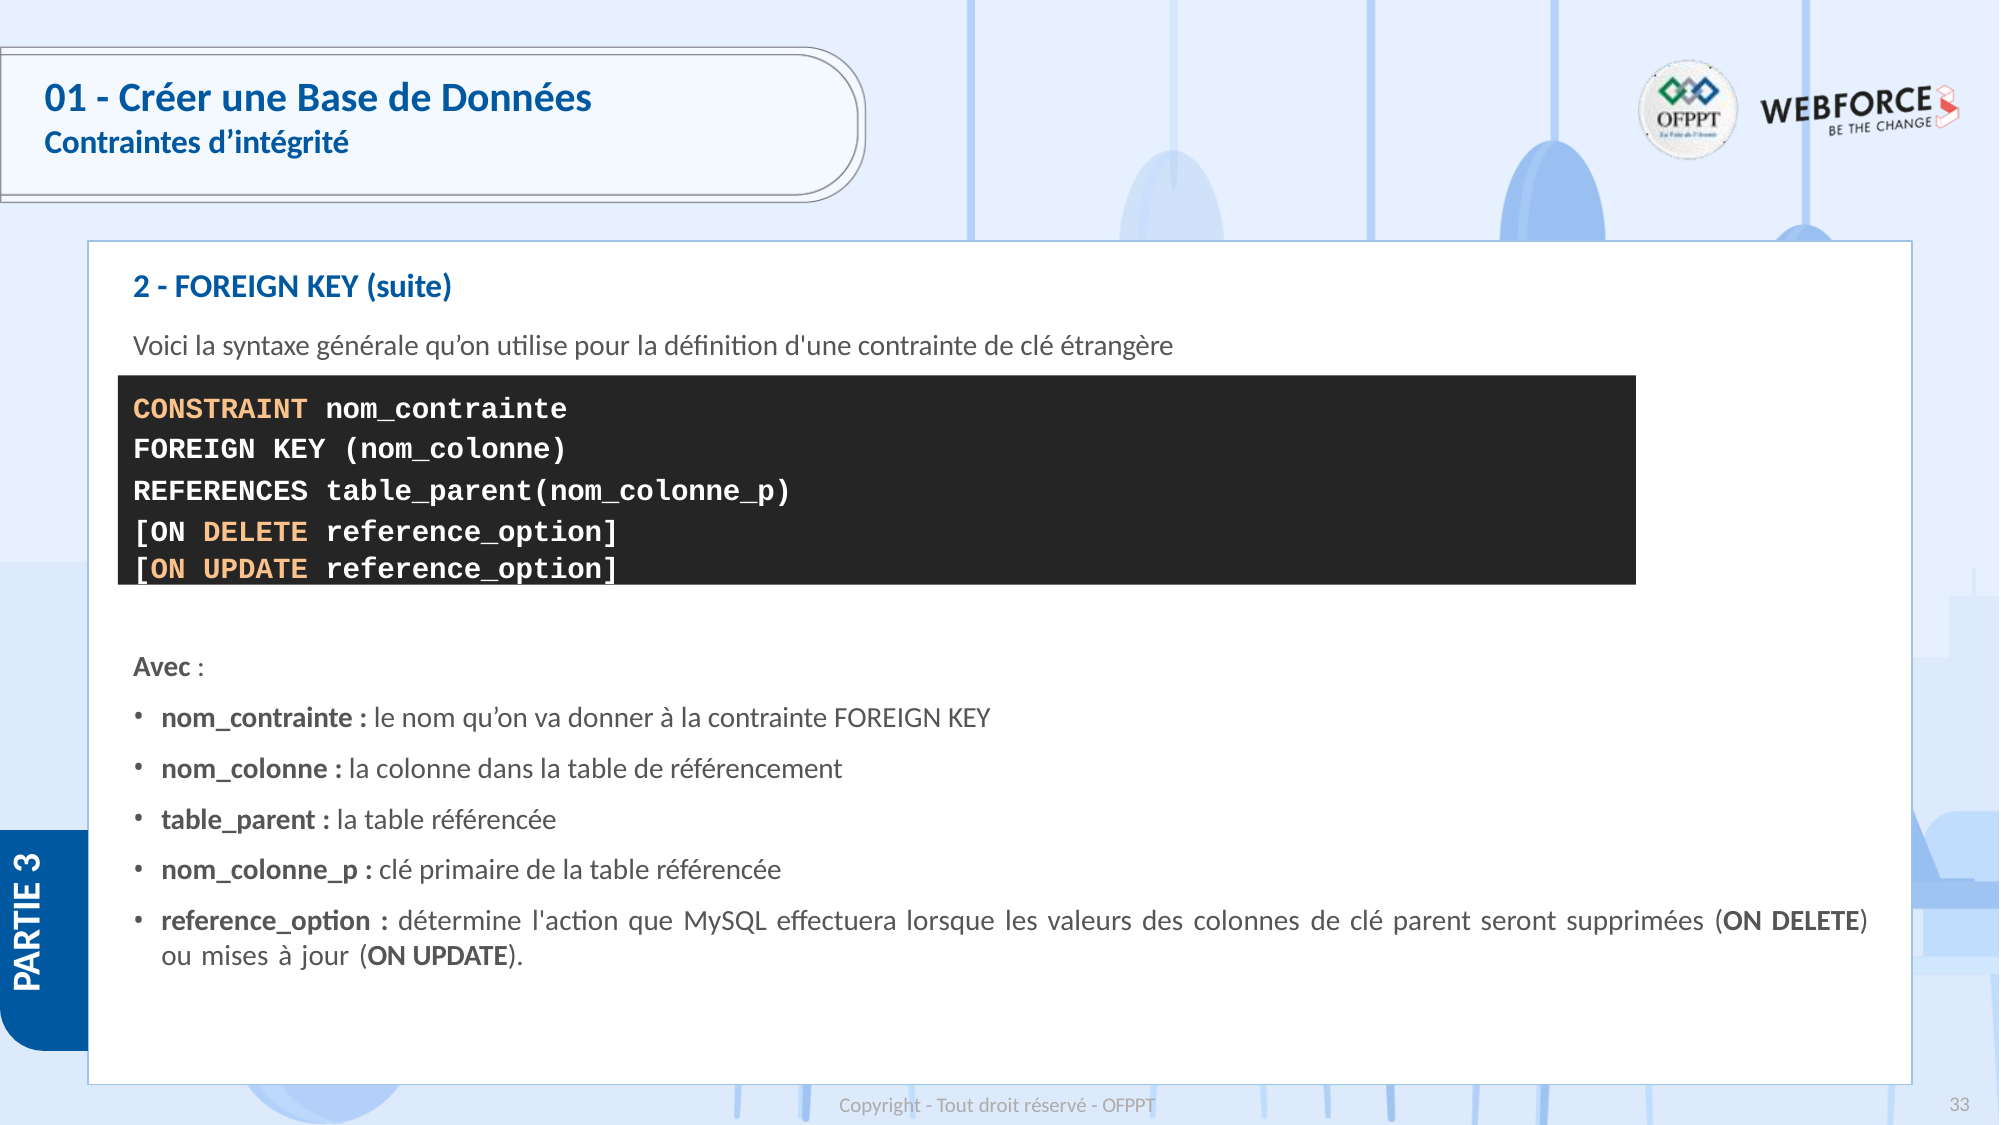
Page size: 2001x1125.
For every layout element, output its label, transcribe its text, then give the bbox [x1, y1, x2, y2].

text_box CONSTRAINT nom_contrainte FOREIGN KEY (nom_colonne) REFERENCES table_parent(nom_colonne_p) [ON DELETE reference_option] [ON UPDATE reference_option] [117, 375, 1636, 585]
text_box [1634, 56, 1967, 164]
text_box PARTIE 3 [0, 830, 88, 1008]
slide_number 33 [1943, 1094, 1990, 1125]
footer Copyright - Tout droit réservé - OFPPT [837, 1094, 1164, 1125]
picture [0, 0, 1999, 1125]
title 01 - Créer une Base de Données Contraintes d’intégrité [42, 67, 1958, 258]
text_box Avec : nom_contrainte : le nom qu’on va donner à la contrainte FOREIGN KEY nom_colonne : la colonne dans la table de référencement table_parent : la table référencée nom_colonne_p : clé primaire de la table référencée reference_option : détermine l'action que MySQL effectuera lorsque les valeurs des colonnes de clé parent seront supprimées (ON DELETE) ou mises à jour (ON UPDATE). [130, 630, 1869, 972]
text_box 2 - FOREIGN KEY (suite) Voici la syntaxe générale qu’on utilise pour la définition d'une contrainte de clé étrangère [130, 262, 1363, 362]
